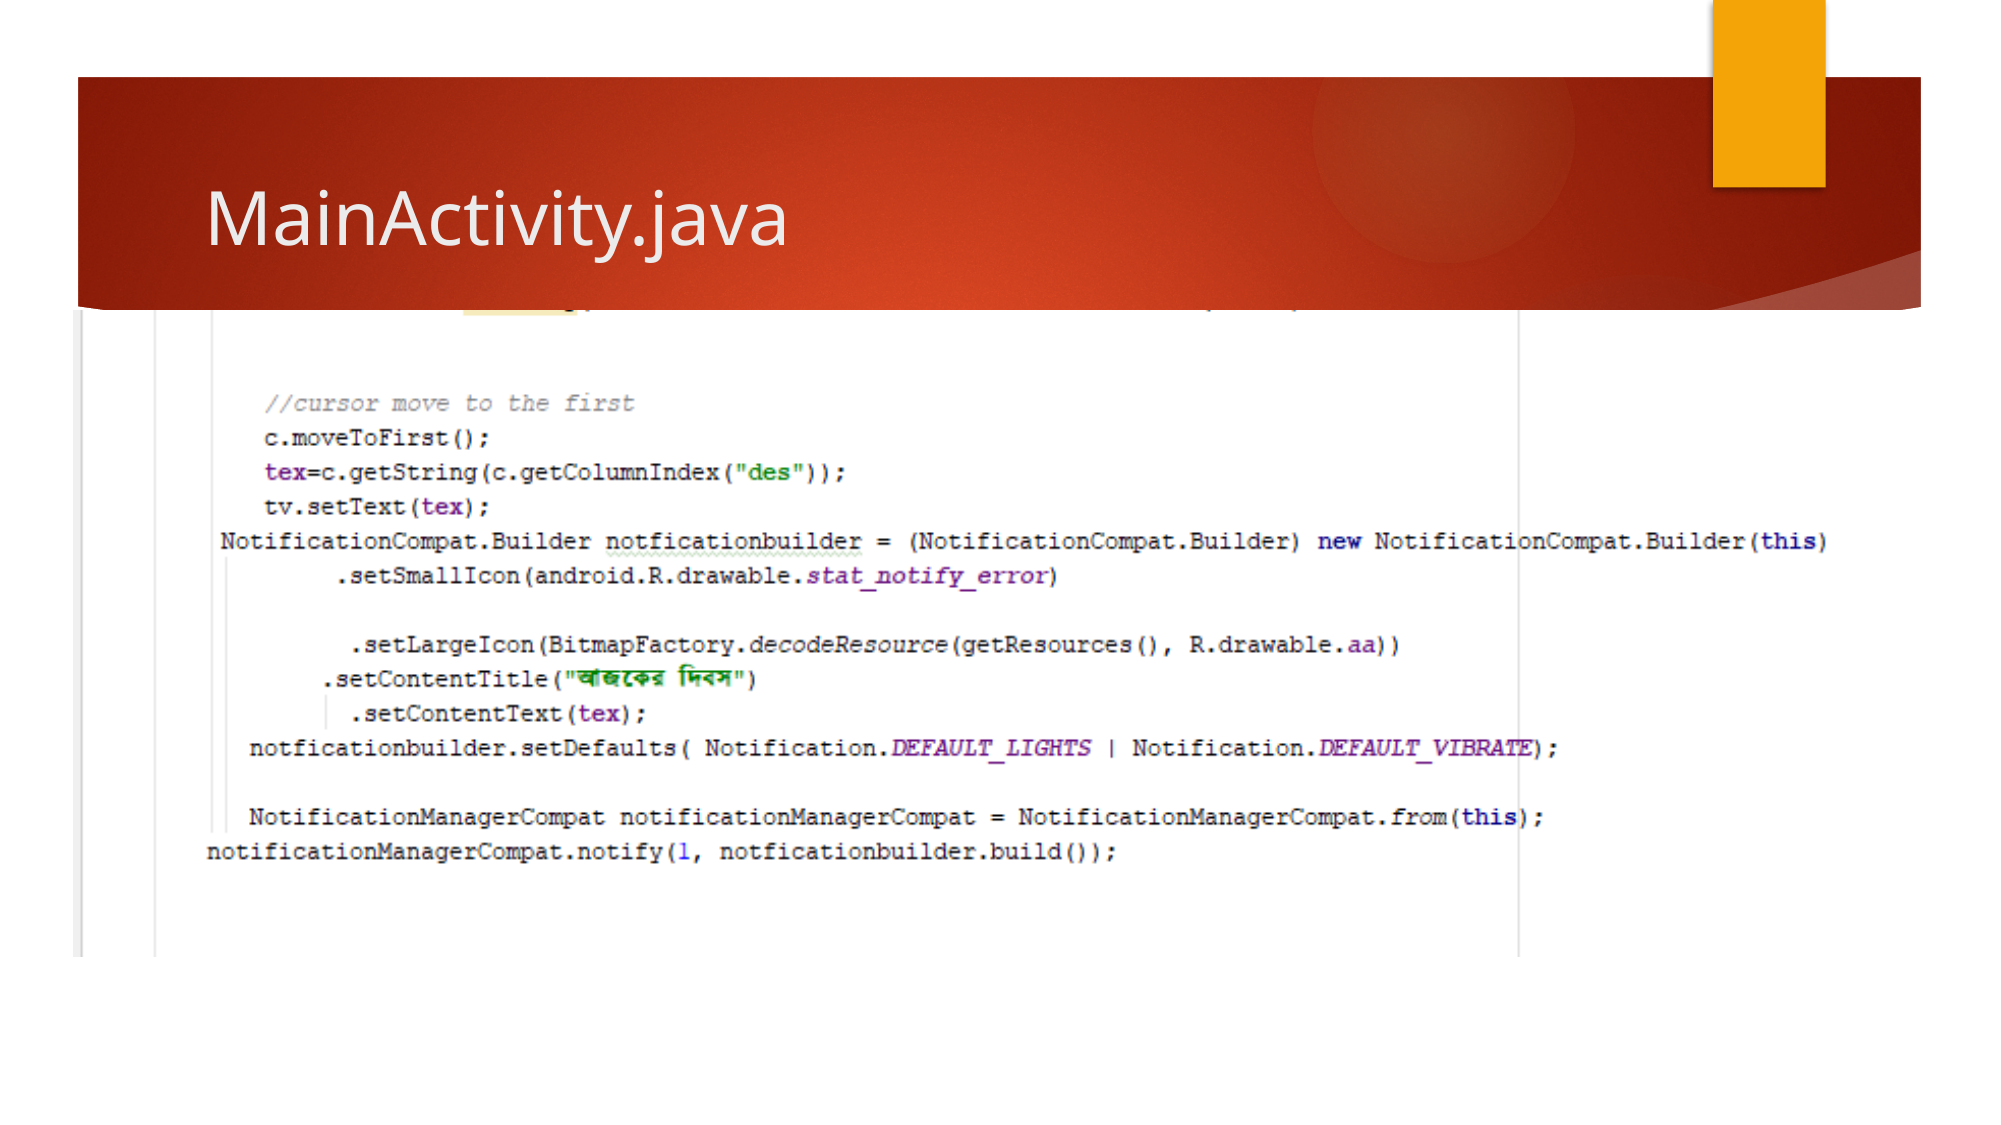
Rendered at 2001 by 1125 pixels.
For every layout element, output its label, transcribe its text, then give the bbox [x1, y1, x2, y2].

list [73, 310, 1909, 957]
title MainActivity.java [189, 155, 1627, 275]
